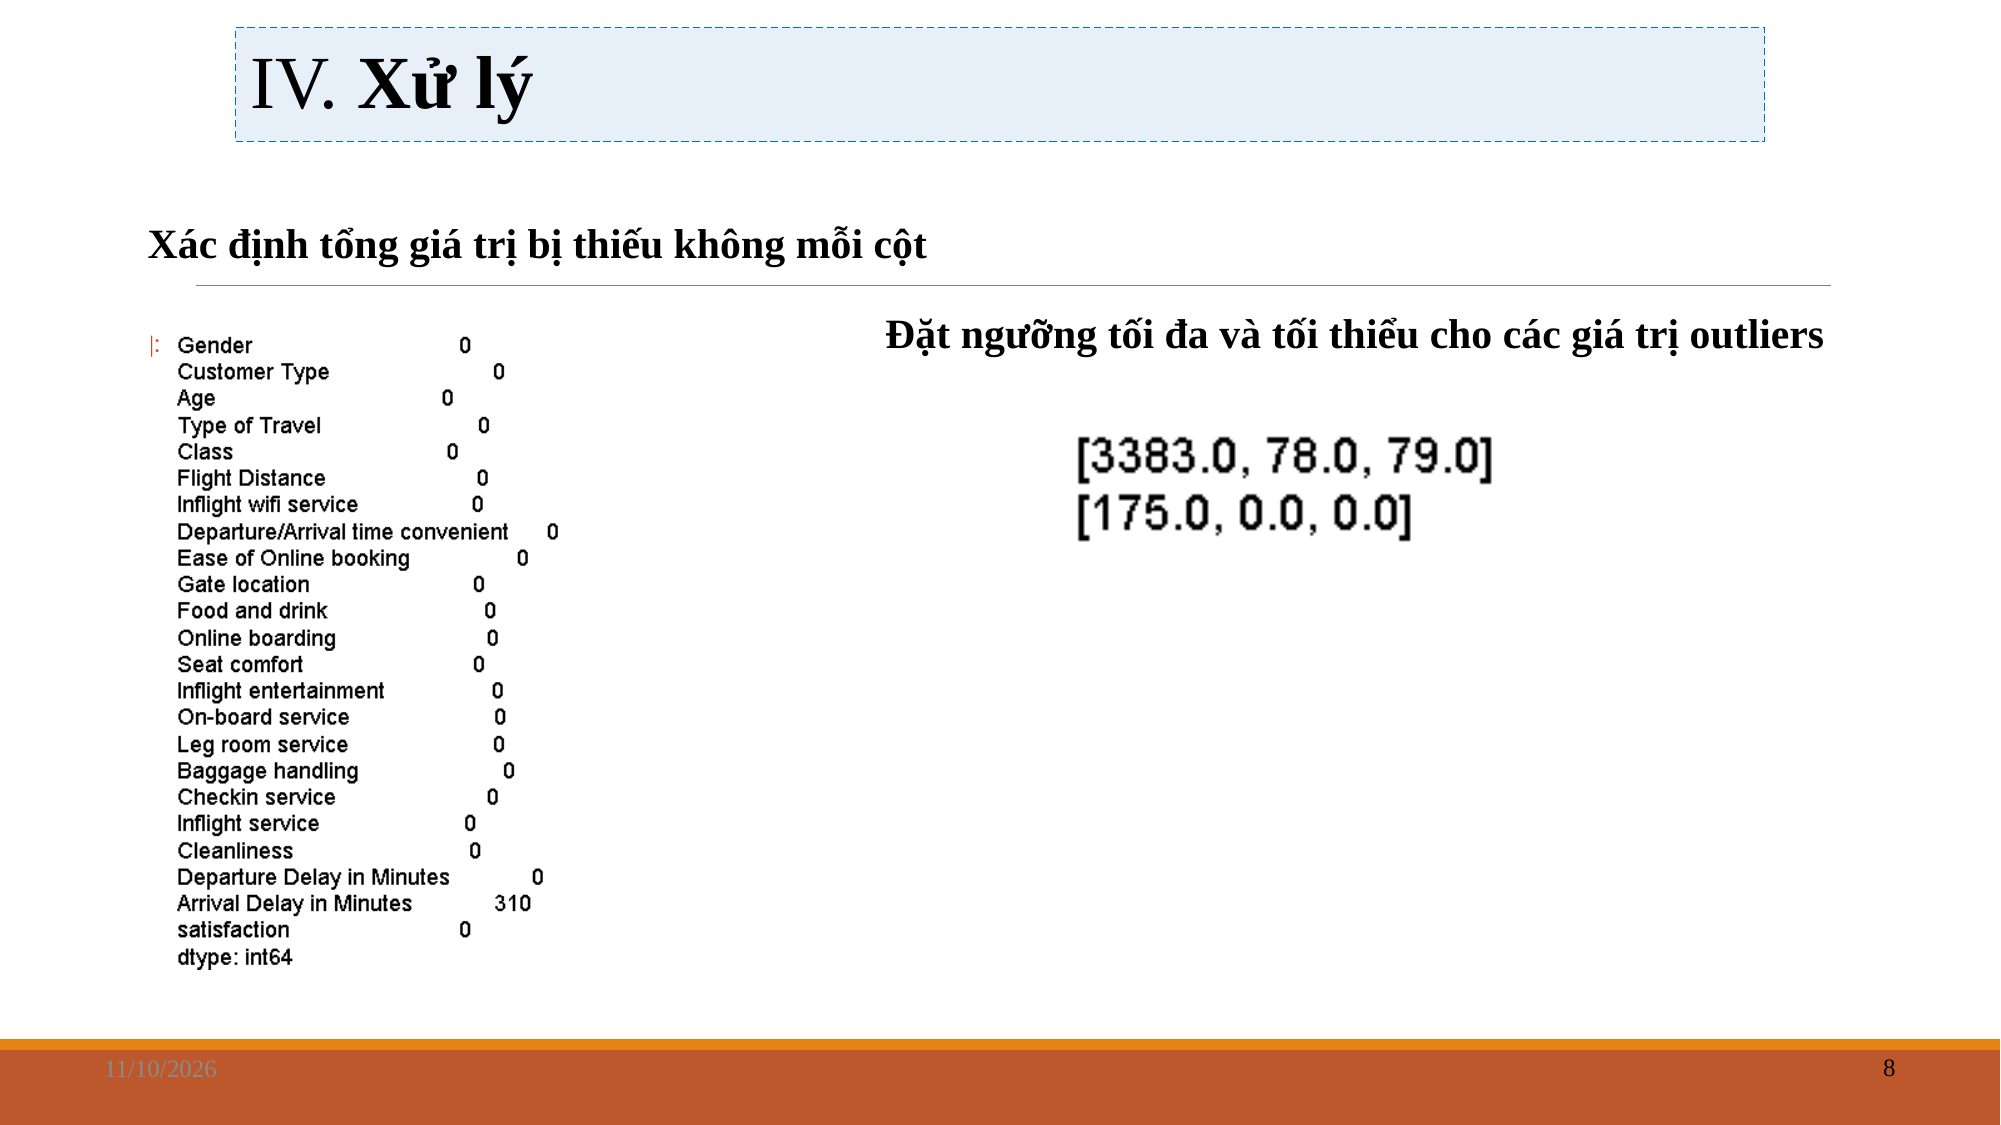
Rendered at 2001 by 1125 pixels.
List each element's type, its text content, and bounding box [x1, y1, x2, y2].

text_box [89, 1037, 540, 1098]
picture [977, 430, 1632, 558]
text_box IV. Xử lý [235, 27, 1765, 142]
text_box Đặt ngưỡng tối đa và tối thiểu cho các giá trị outliers [870, 299, 1876, 365]
text_box [1460, 1036, 1911, 1097]
picture [150, 326, 568, 971]
text_box Xác định tổng giá trị bị thiếu không mỗi cột [132, 209, 1138, 275]
